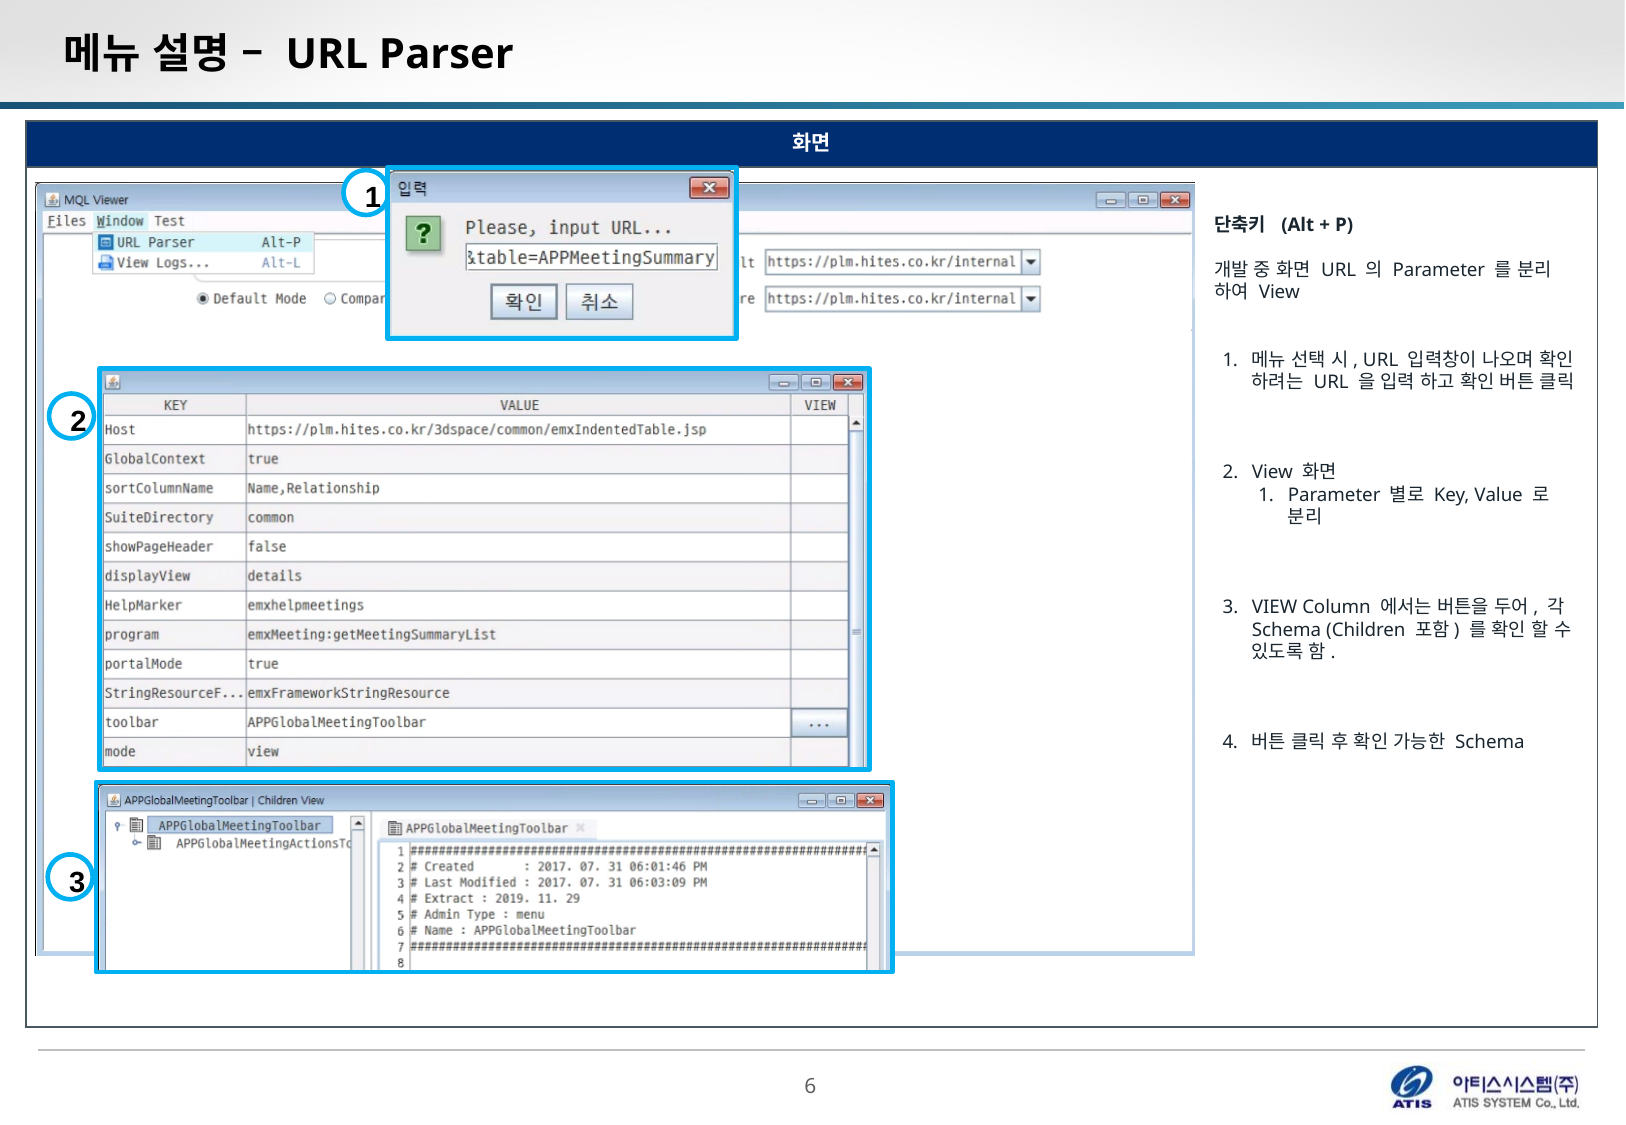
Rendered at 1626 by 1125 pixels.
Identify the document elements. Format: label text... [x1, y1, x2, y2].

picture [34, 182, 1195, 956]
slide_number 5 [778, 1063, 843, 1104]
picture [347, 182, 384, 212]
picture [391, 171, 733, 335]
title 메뉴 설명 – URL Parser [48, 19, 947, 85]
picture [1382, 1062, 1585, 1115]
picture [51, 858, 89, 896]
picture [99, 785, 889, 969]
text_box 단축키 (Alt + P) 개발 중 화면 URL 의 Parameter 를 분리 하여 View 메뉴 선택 시, URL 입력창이 나오며 확인 하려는 URL 을 입력 하고 확인 버튼 클릭 View 화면 Parameter 별로 Key, Value 로 분리 VIEW Column 에서는 버튼을 두어, 각 Schema (Children 포함) 를 확인 할 수 있도록 함. 버튼 클릭 후 확인 가능한 Schema [1199, 182, 1595, 956]
picture [0, 0, 1625, 102]
text_box 1 [346, 170, 384, 181]
